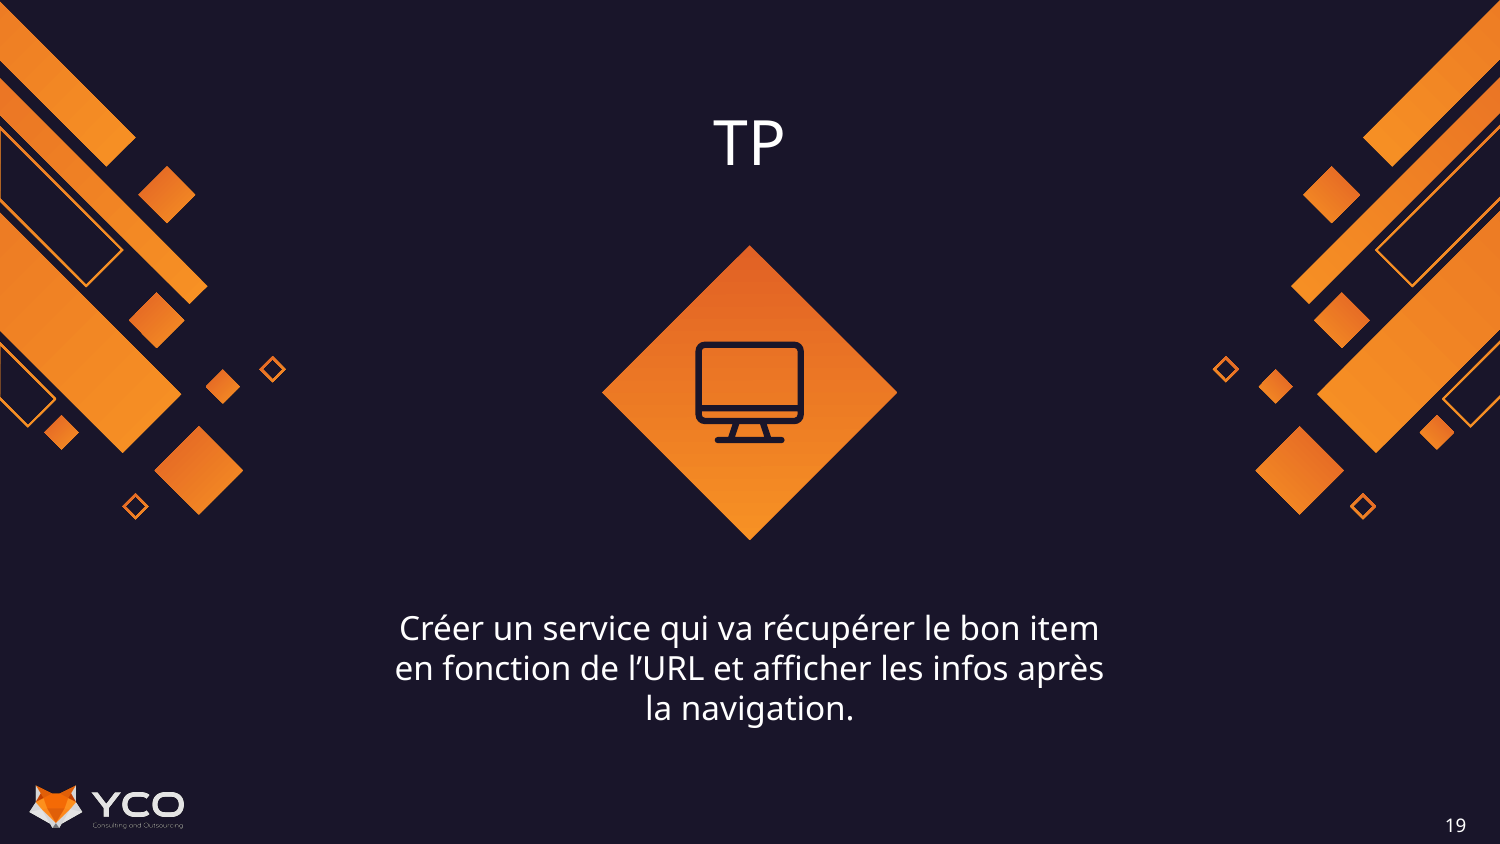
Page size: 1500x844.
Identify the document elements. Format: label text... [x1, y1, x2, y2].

subtitle Créer un service qui va récupérer le bon item en fonction de l’URL et afficher les infos après la navigation. [363, 592, 1137, 727]
text_box [695, 341, 804, 444]
picture [29, 785, 184, 829]
text_box [602, 245, 897, 540]
title TP [356, 68, 1144, 193]
